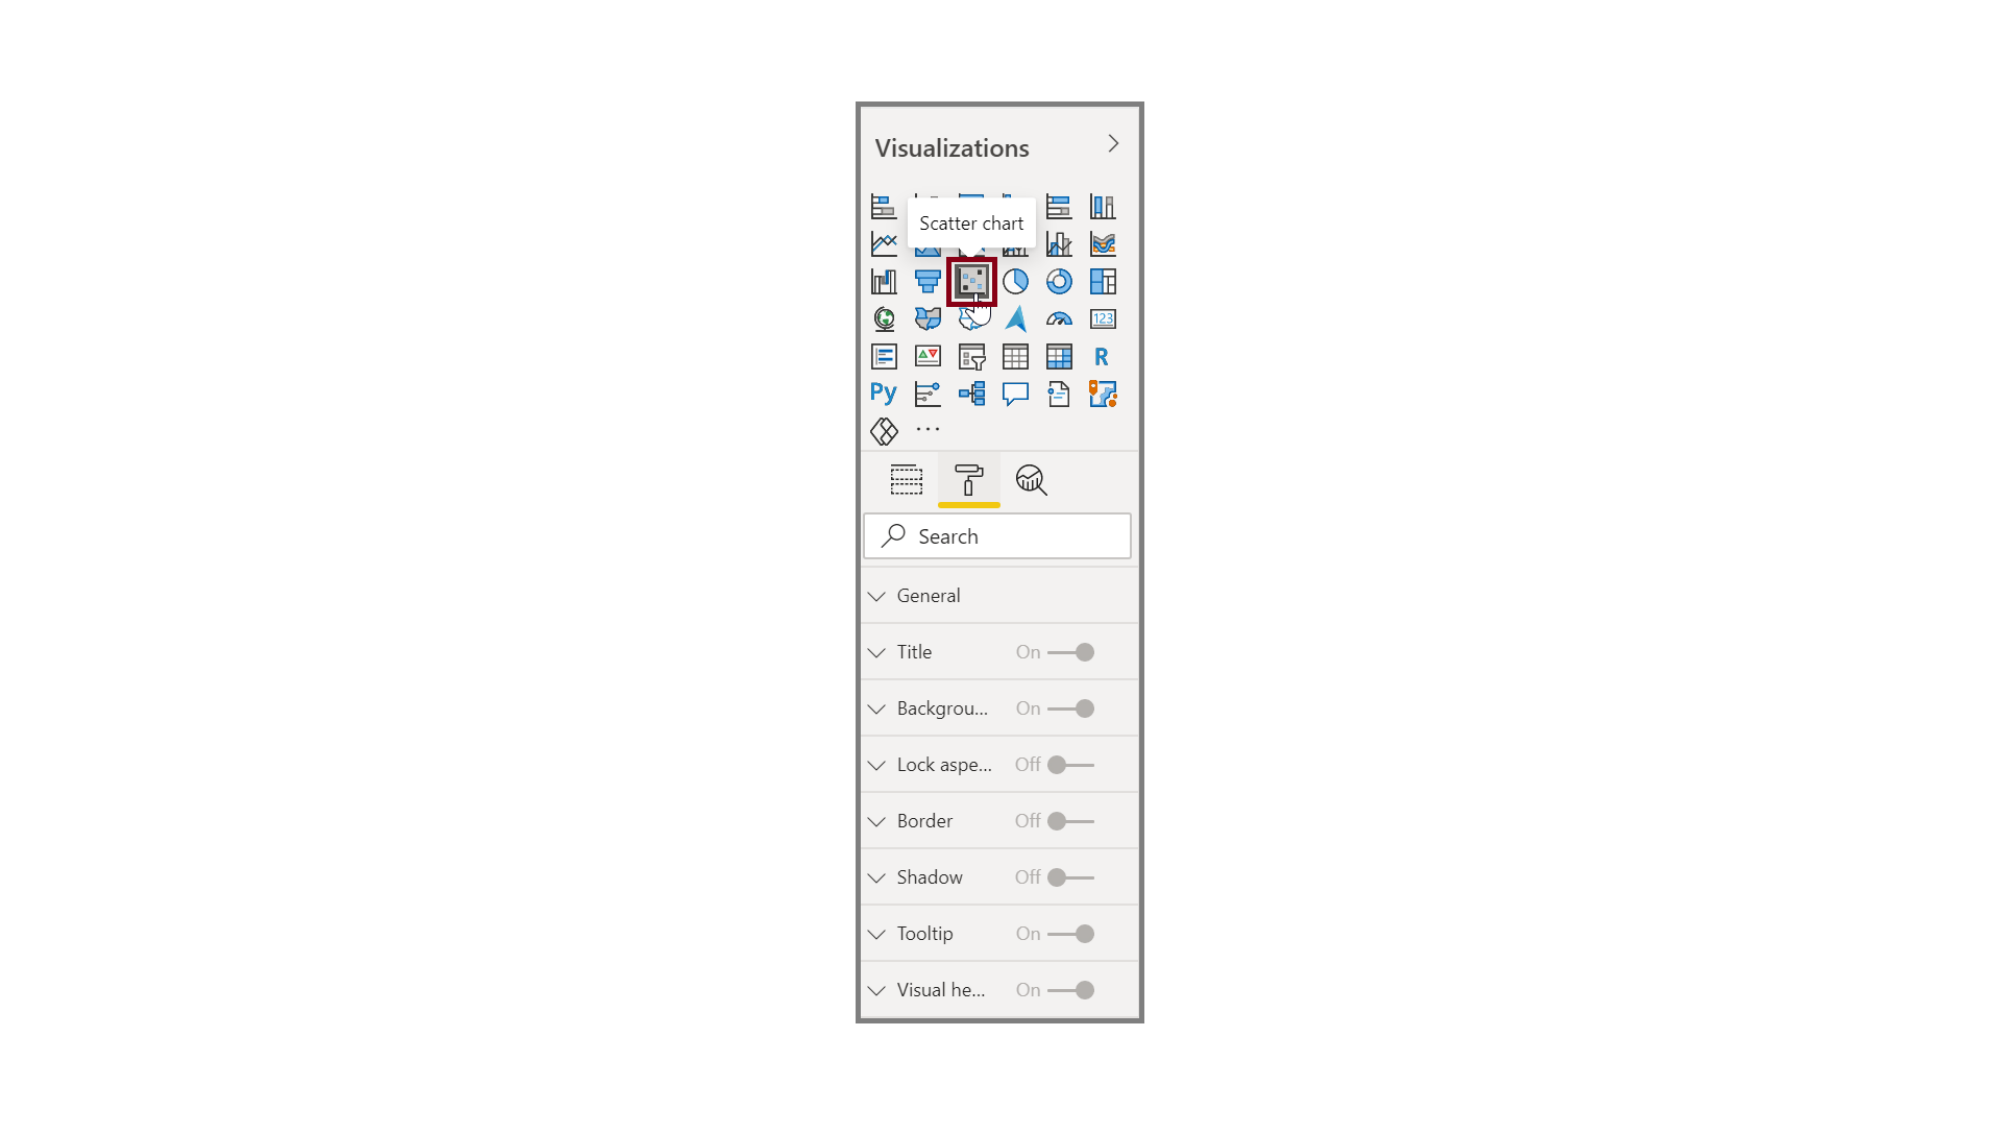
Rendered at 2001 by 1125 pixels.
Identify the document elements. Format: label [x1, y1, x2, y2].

picture [841, 89, 1159, 1036]
